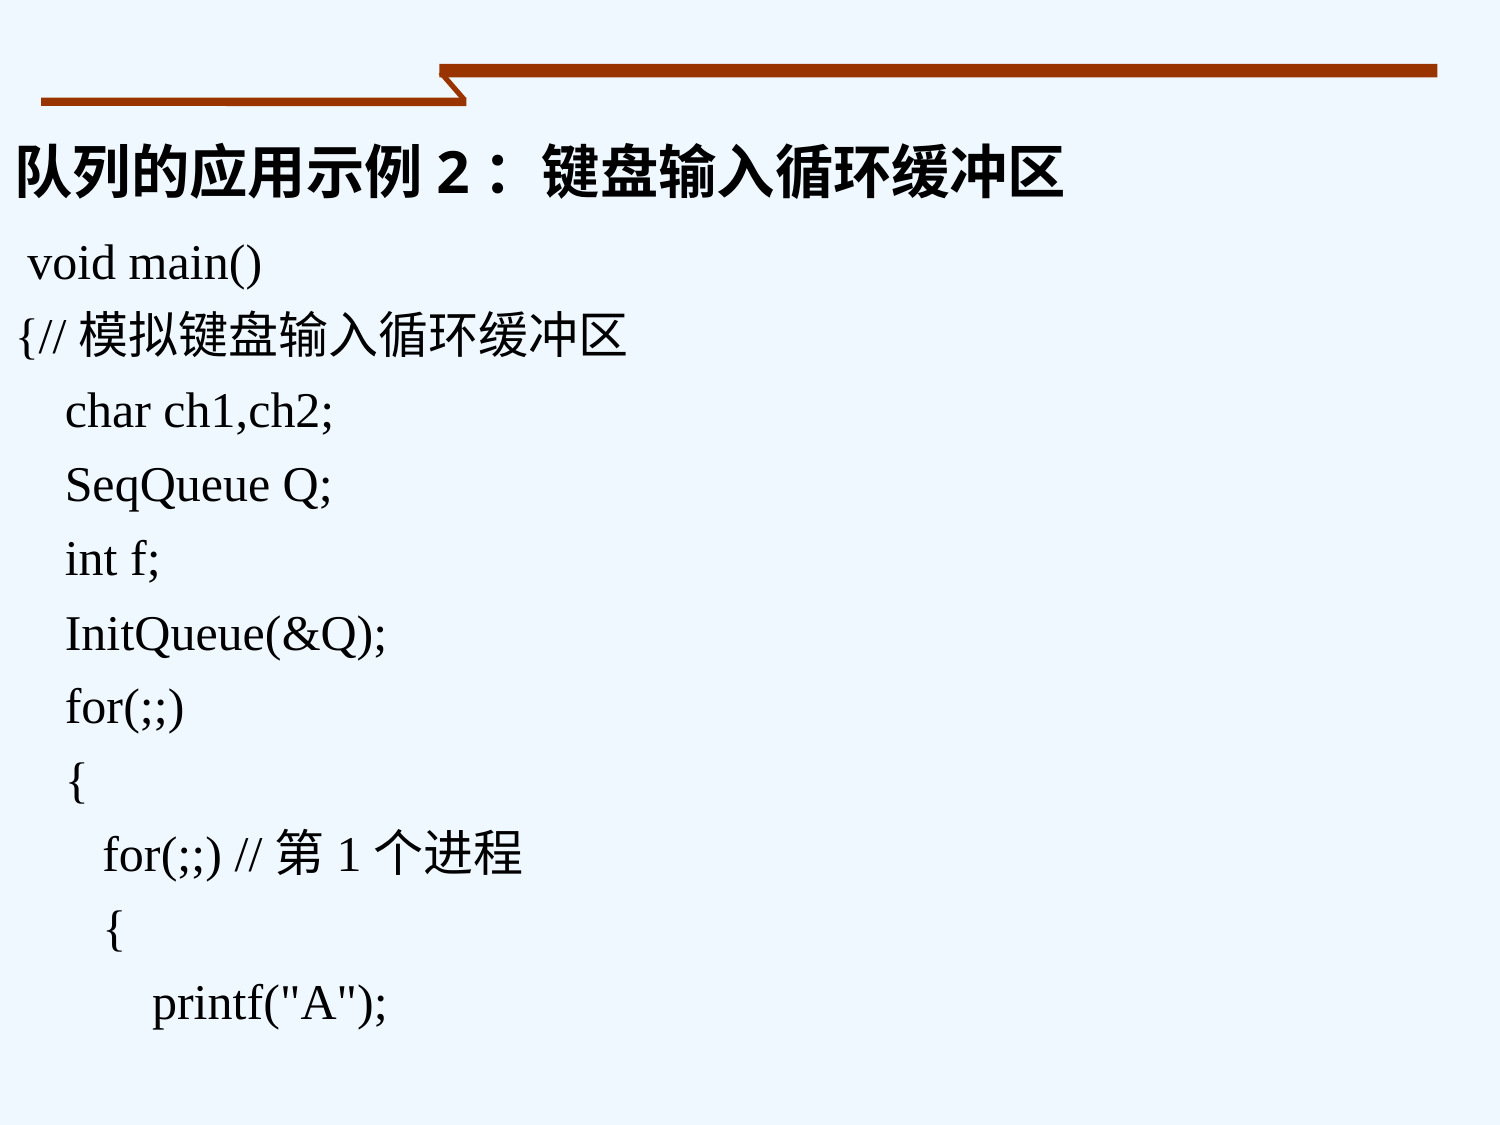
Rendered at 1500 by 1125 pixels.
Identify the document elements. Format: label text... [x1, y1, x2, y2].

text_box 队列的应用示例2：键盘输入循环缓冲区 [0, 117, 1500, 213]
text_box void main() {//模拟键盘输入循环缓冲区 char ch1,ch2; SeqQueue Q; int f; InitQueue(&Q); for(;;) { for(;;) //第1个进程 { printf("A"); [0, 213, 1500, 1112]
